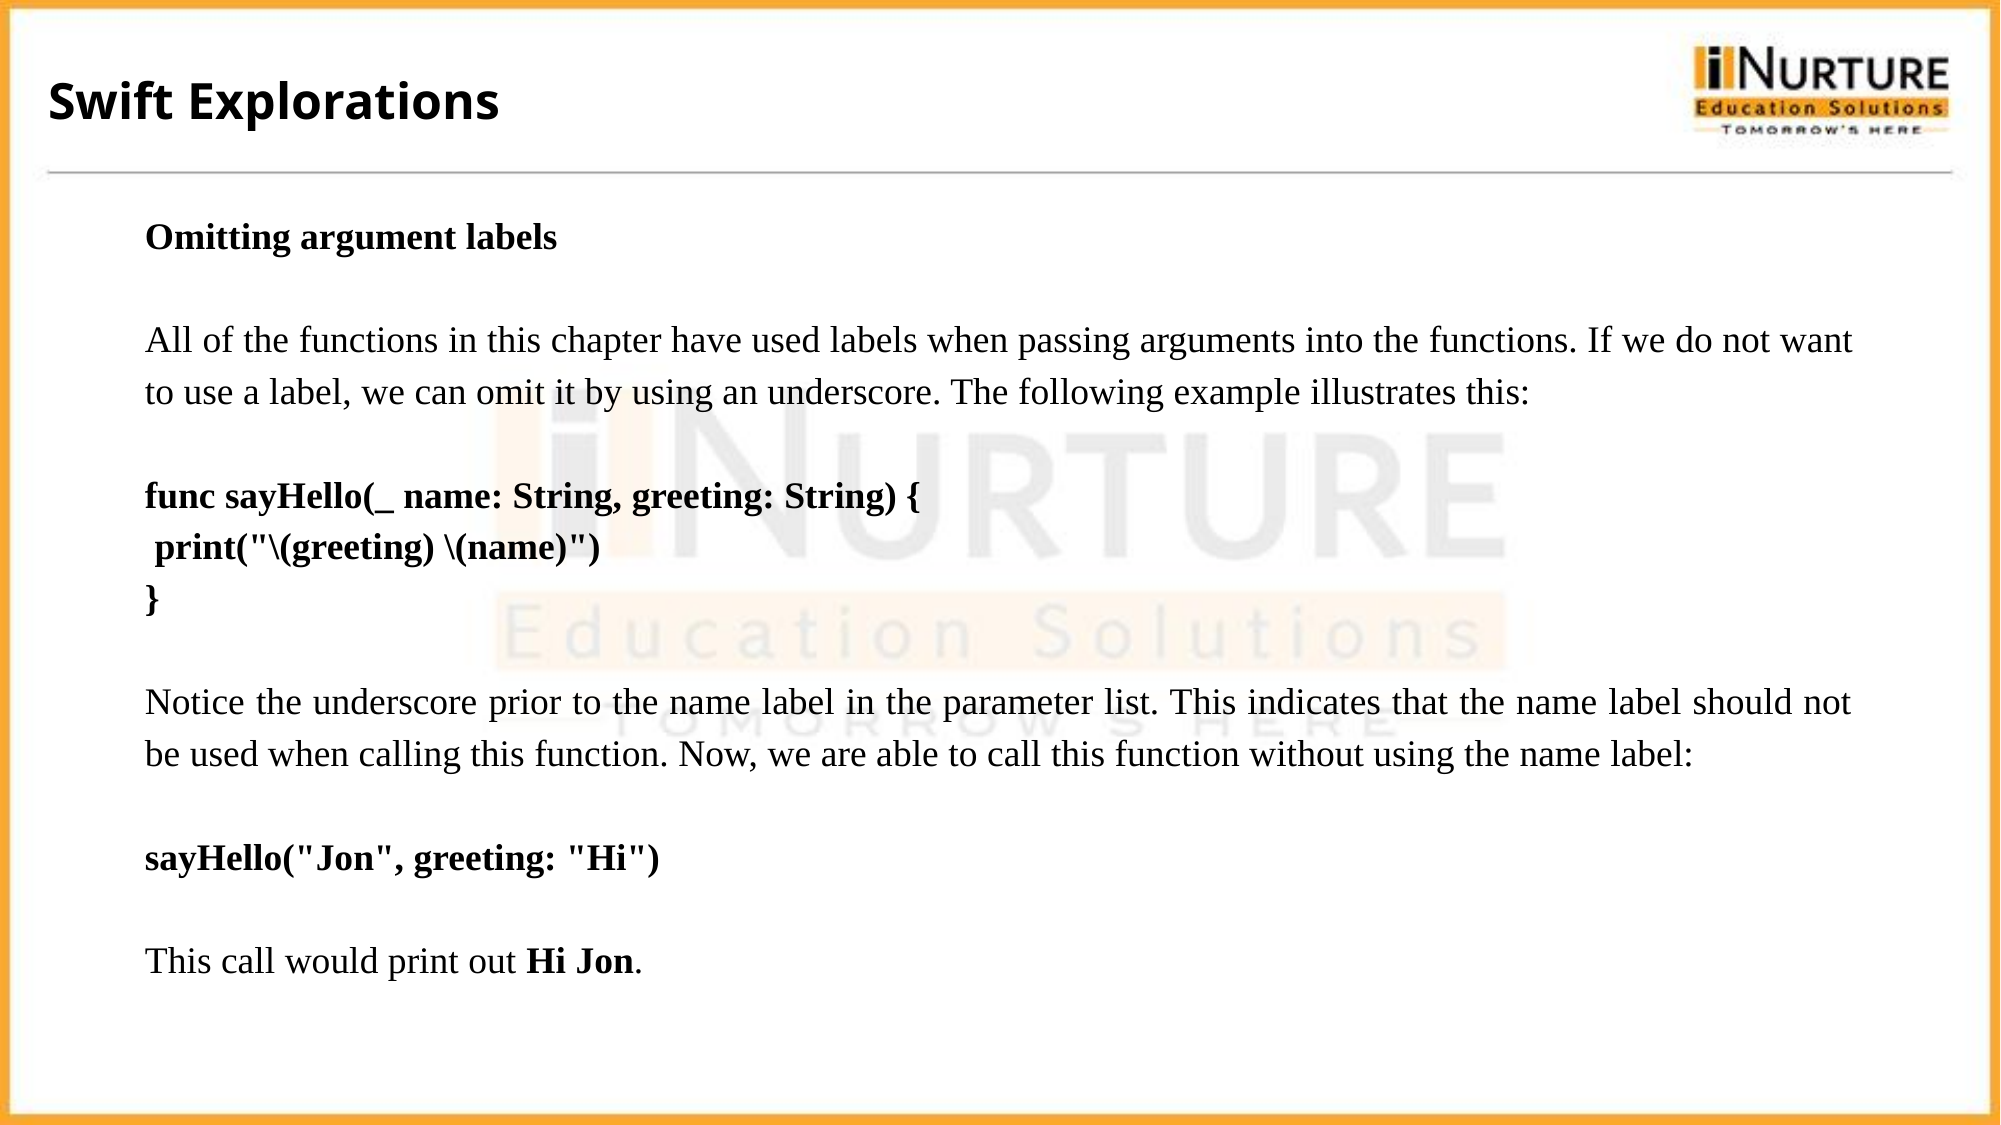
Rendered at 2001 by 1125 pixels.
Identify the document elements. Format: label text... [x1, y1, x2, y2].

list Omitting argument labels All of the functions in this chapter have used labels when passing arguments into the functions. If we do not want to use a label, we can omit it by using an underscore. The following example illustrates this: func sayHello(_ name: String, greeting: String) { print("\(greeting) \(name)") } Notice the underscore prior to the name label in the parameter list. This indicates that the name label should not be used when calling this function. Now, we are able to call this function without using the name label: sayHello("Jon", greeting: "Hi") This call would print out Hi Jon. [137, 197, 1863, 1078]
text_box Swift Explorations [40, 62, 847, 138]
picture [0, 0, 2001, 1125]
